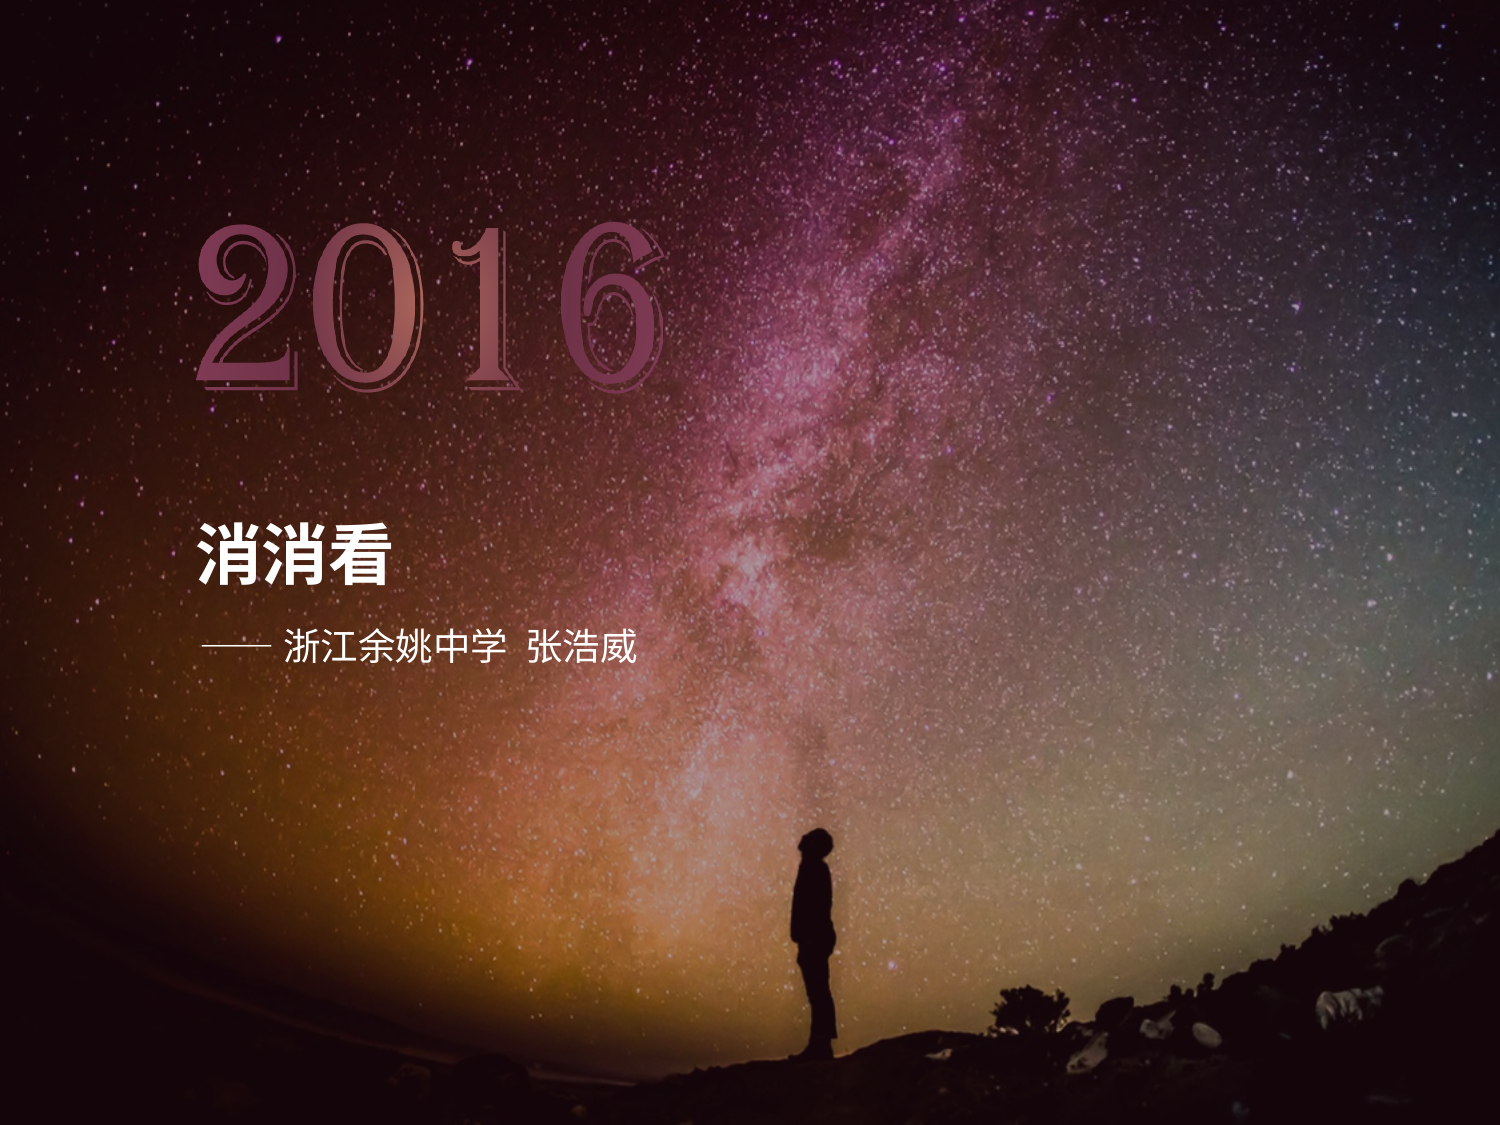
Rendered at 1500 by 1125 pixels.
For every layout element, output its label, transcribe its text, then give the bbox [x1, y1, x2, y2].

title 消消看 [180, 380, 1102, 600]
subtitle ——浙江余姚中学 张浩威 [184, 611, 1106, 709]
picture [182, 196, 684, 380]
